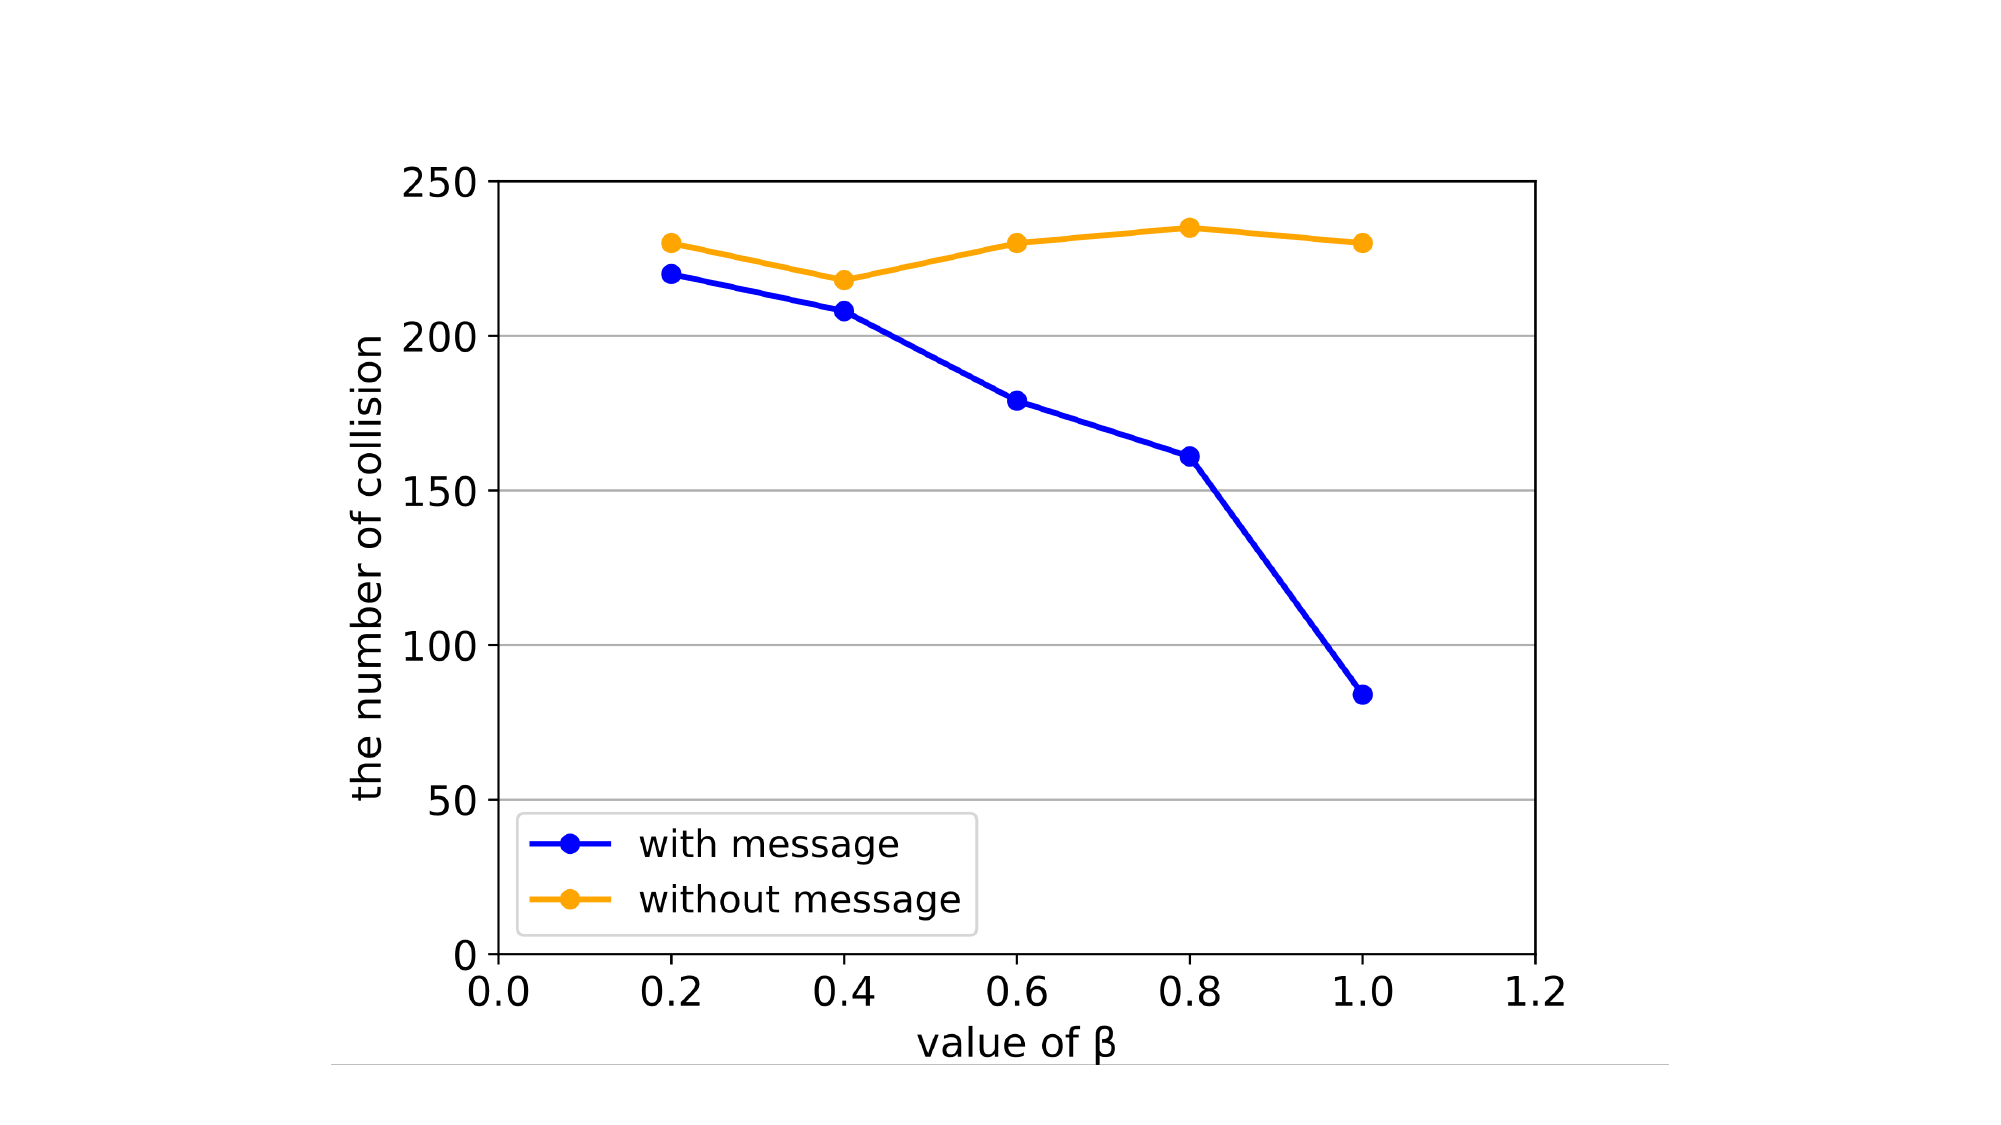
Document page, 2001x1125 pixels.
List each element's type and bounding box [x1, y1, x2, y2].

picture [331, 60, 1669, 1065]
